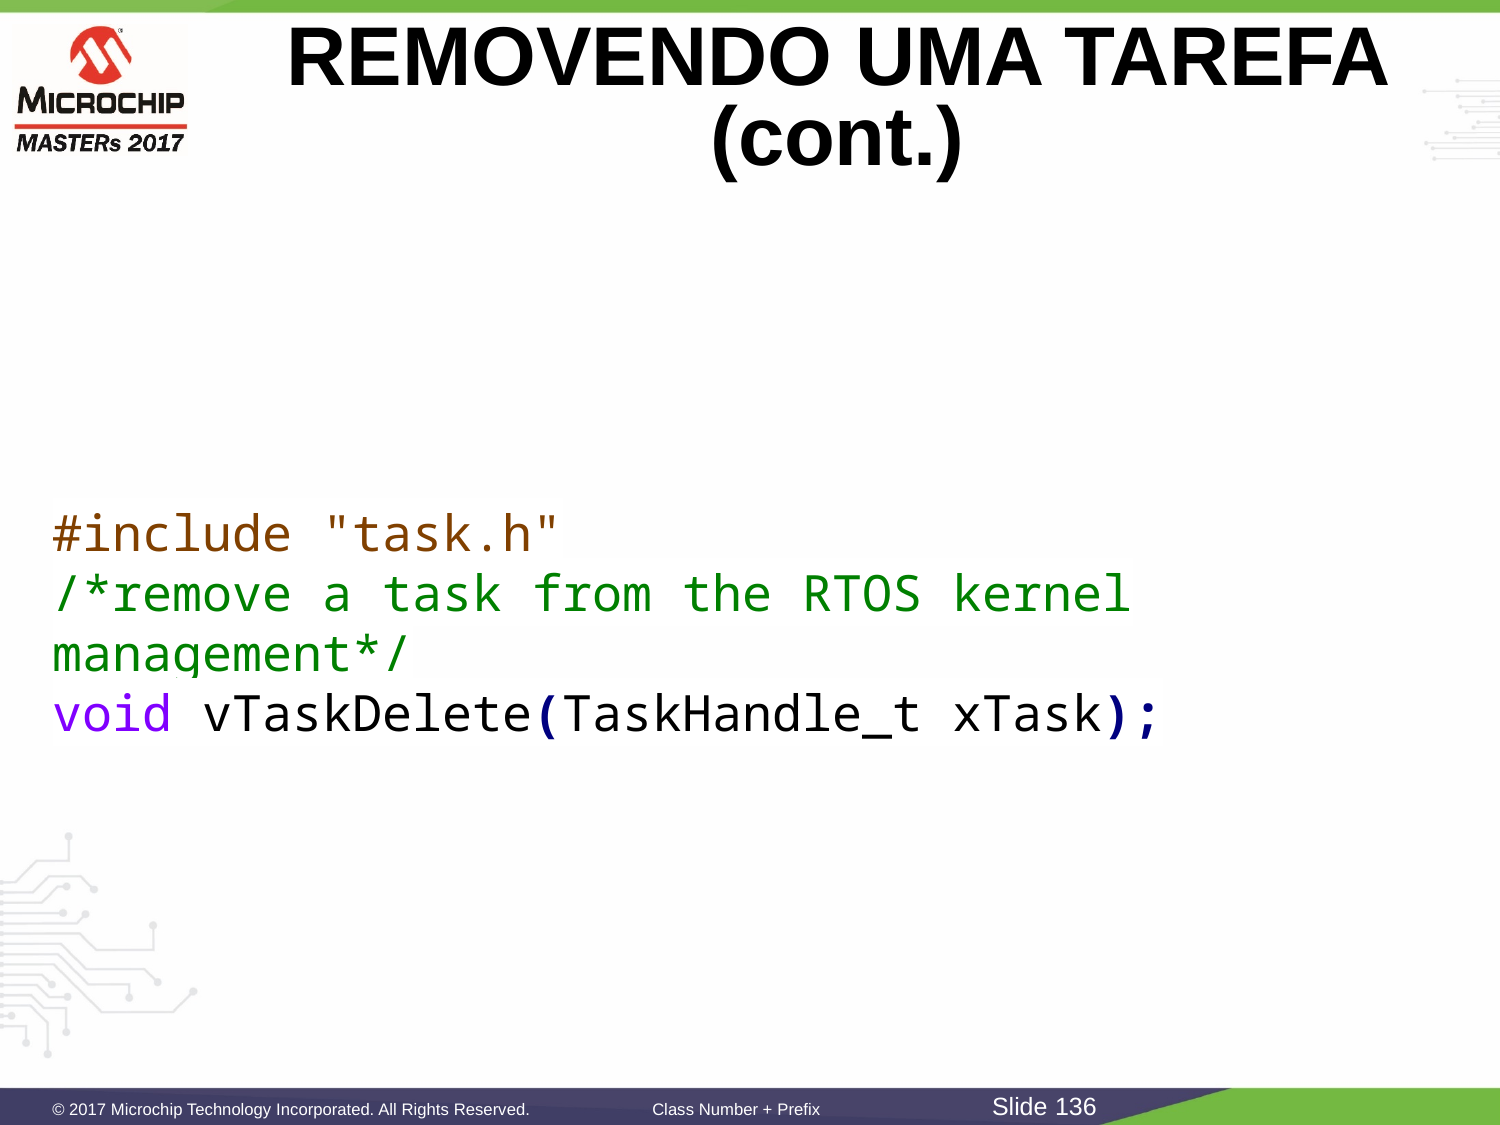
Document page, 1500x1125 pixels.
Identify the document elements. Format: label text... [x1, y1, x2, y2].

list #include "task.h" /*remove a task from the RTOS kernel management*/ void vTaskDelete(TaskHandle_t xTask); [37, 166, 1476, 1076]
title REMOVENDO UMA TAREFA (cont.) [199, 49, 1476, 154]
picture [0, 0, 1500, 1125]
